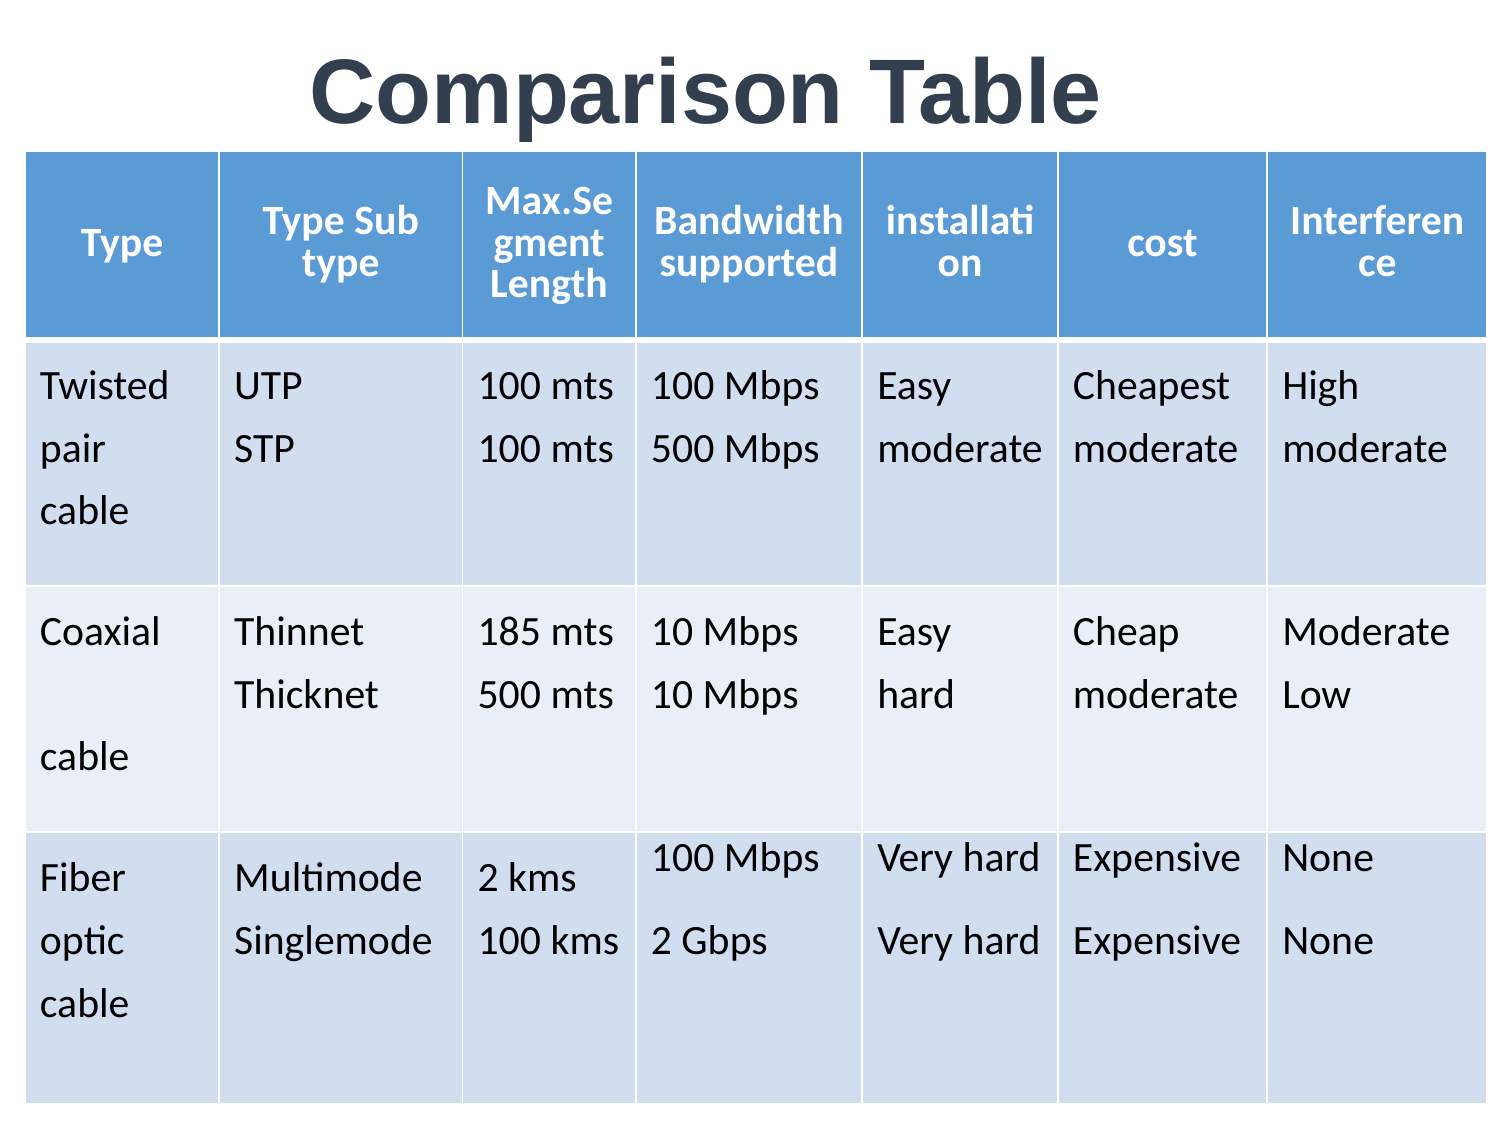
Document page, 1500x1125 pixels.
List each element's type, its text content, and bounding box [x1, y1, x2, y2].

table_cell Twisted pair cable [26, 343, 218, 585]
table_cell Coaxial cable [26, 587, 218, 831]
table_cell Easy hard [863, 587, 1057, 831]
table_cell 185 mts 500 mts [463, 587, 635, 831]
table_cell 10 Mbps 10 Mbps [637, 587, 861, 831]
table_cell 100 Mbps 2 Gbps [637, 833, 861, 1103]
table_header installation [863, 152, 1057, 337]
table_cell Multimode Singlemode [220, 833, 462, 1103]
table_cell Fiber optic cable [26, 833, 218, 1103]
table_header cost [1059, 152, 1266, 337]
table_cell UTP STP [220, 343, 462, 585]
table_cell Cheapest moderate [1059, 343, 1266, 585]
table_cell 100 Mbps 500 Mbps [637, 343, 861, 585]
table_header Interference [1268, 152, 1486, 337]
table_cell Very hard Very hard [863, 833, 1057, 1103]
text_box Comparison Table [99, 24, 1313, 150]
table_cell 100 mts 100 mts [463, 343, 635, 585]
table_header Type [26, 152, 218, 337]
table_cell Moderate Low [1268, 587, 1486, 831]
table_header Bandwidth supported [637, 152, 861, 337]
table_cell High moderate [1268, 343, 1486, 585]
table_cell Cheap moderate [1059, 587, 1266, 831]
table_header Max.Segment Length [463, 152, 635, 337]
table_header Type Sub type [220, 152, 462, 337]
table_cell 2 kms 100 kms [463, 833, 635, 1103]
table_cell Easy moderate [863, 343, 1057, 585]
table_cell Thinnet Thicknet [220, 587, 462, 831]
table_cell Expensive Expensive [1059, 833, 1266, 1103]
table_cell None None [1268, 833, 1486, 1103]
